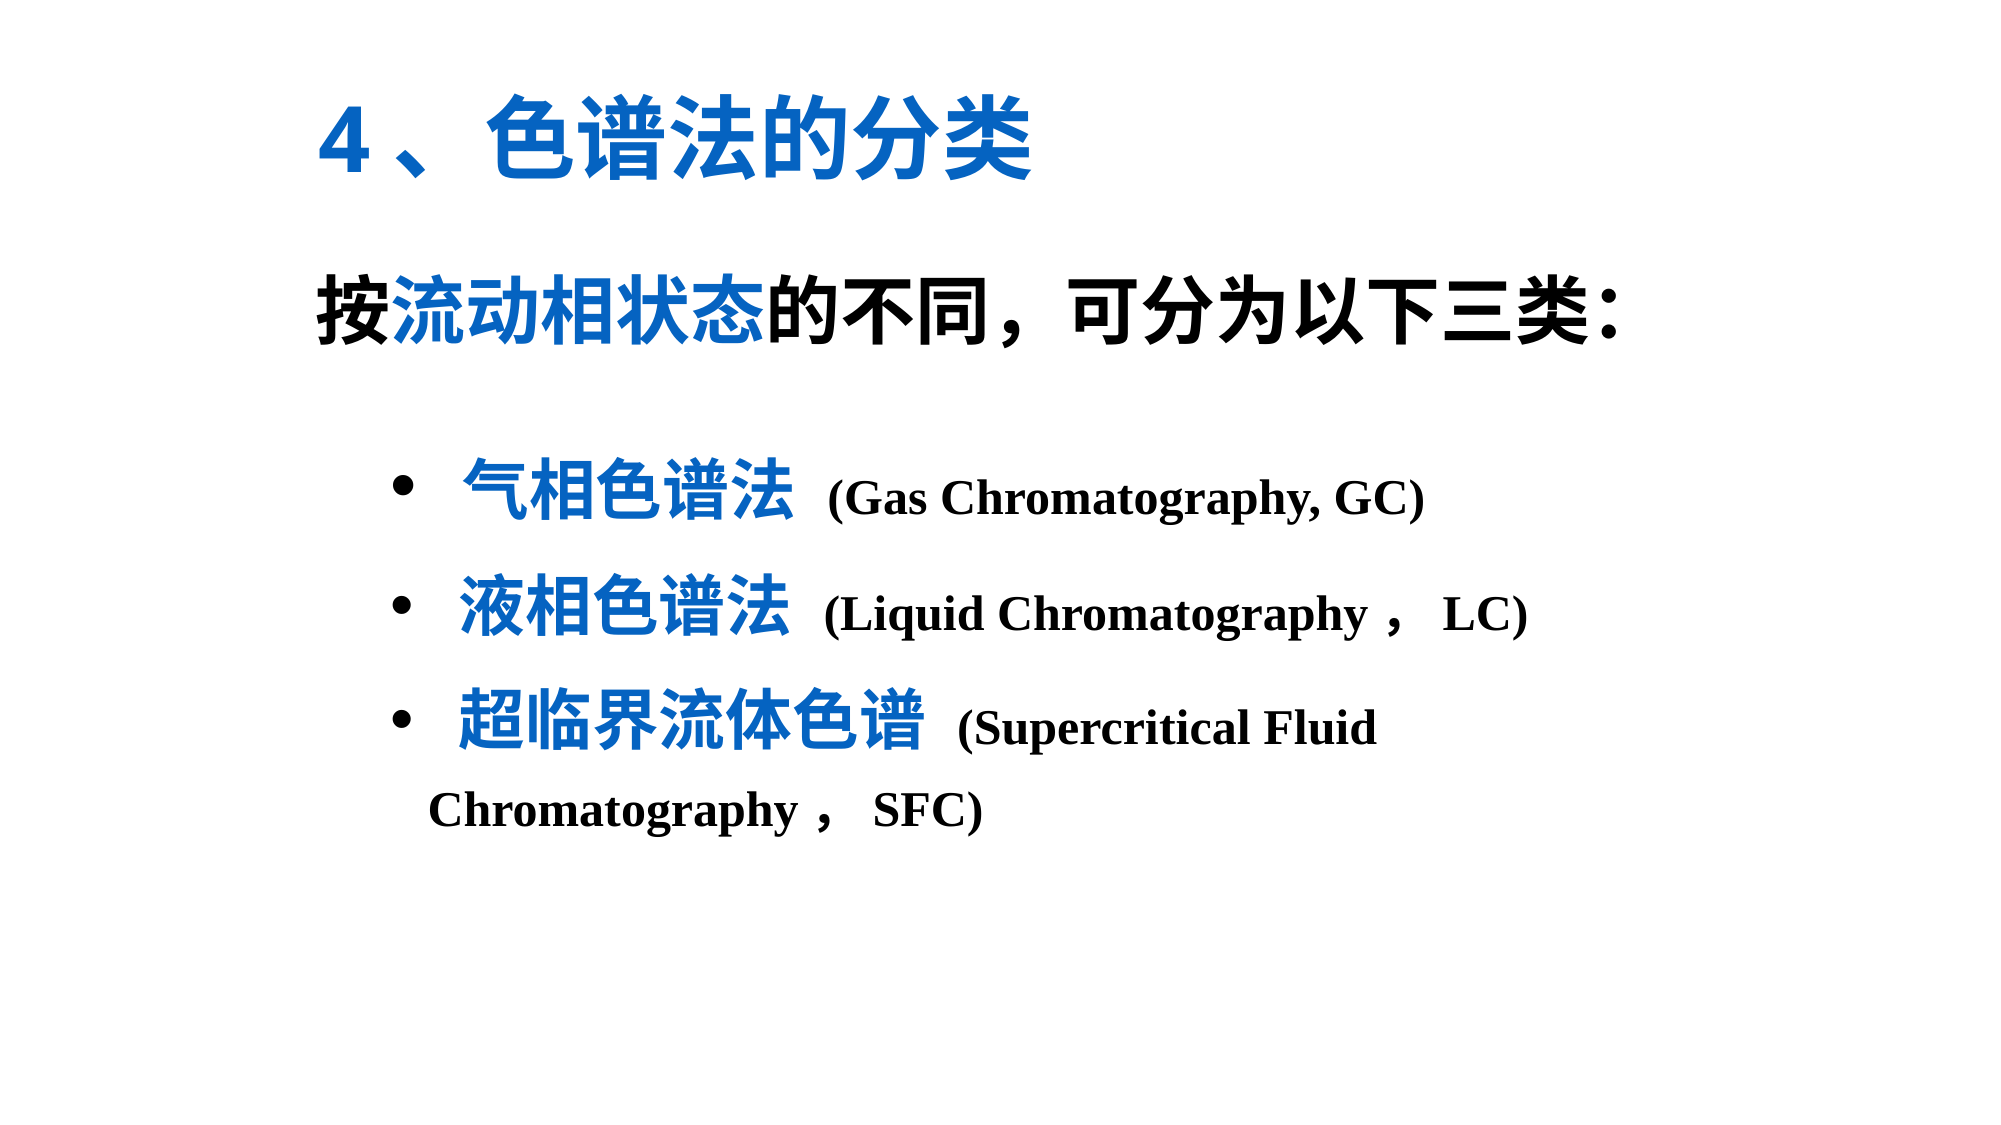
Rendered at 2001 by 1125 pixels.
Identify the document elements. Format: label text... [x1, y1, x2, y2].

title 4、色谱法的分类 [303, 66, 1705, 220]
list 按流动相状态的不同，可分为以下三类： 气相色谱法 (Gas Chromatography, GC) 液相色谱法 (Liquid Chromatography，LC) 超临界流体色谱 (Supercritical Fluid Chromatography，SFC) [300, 220, 1750, 936]
